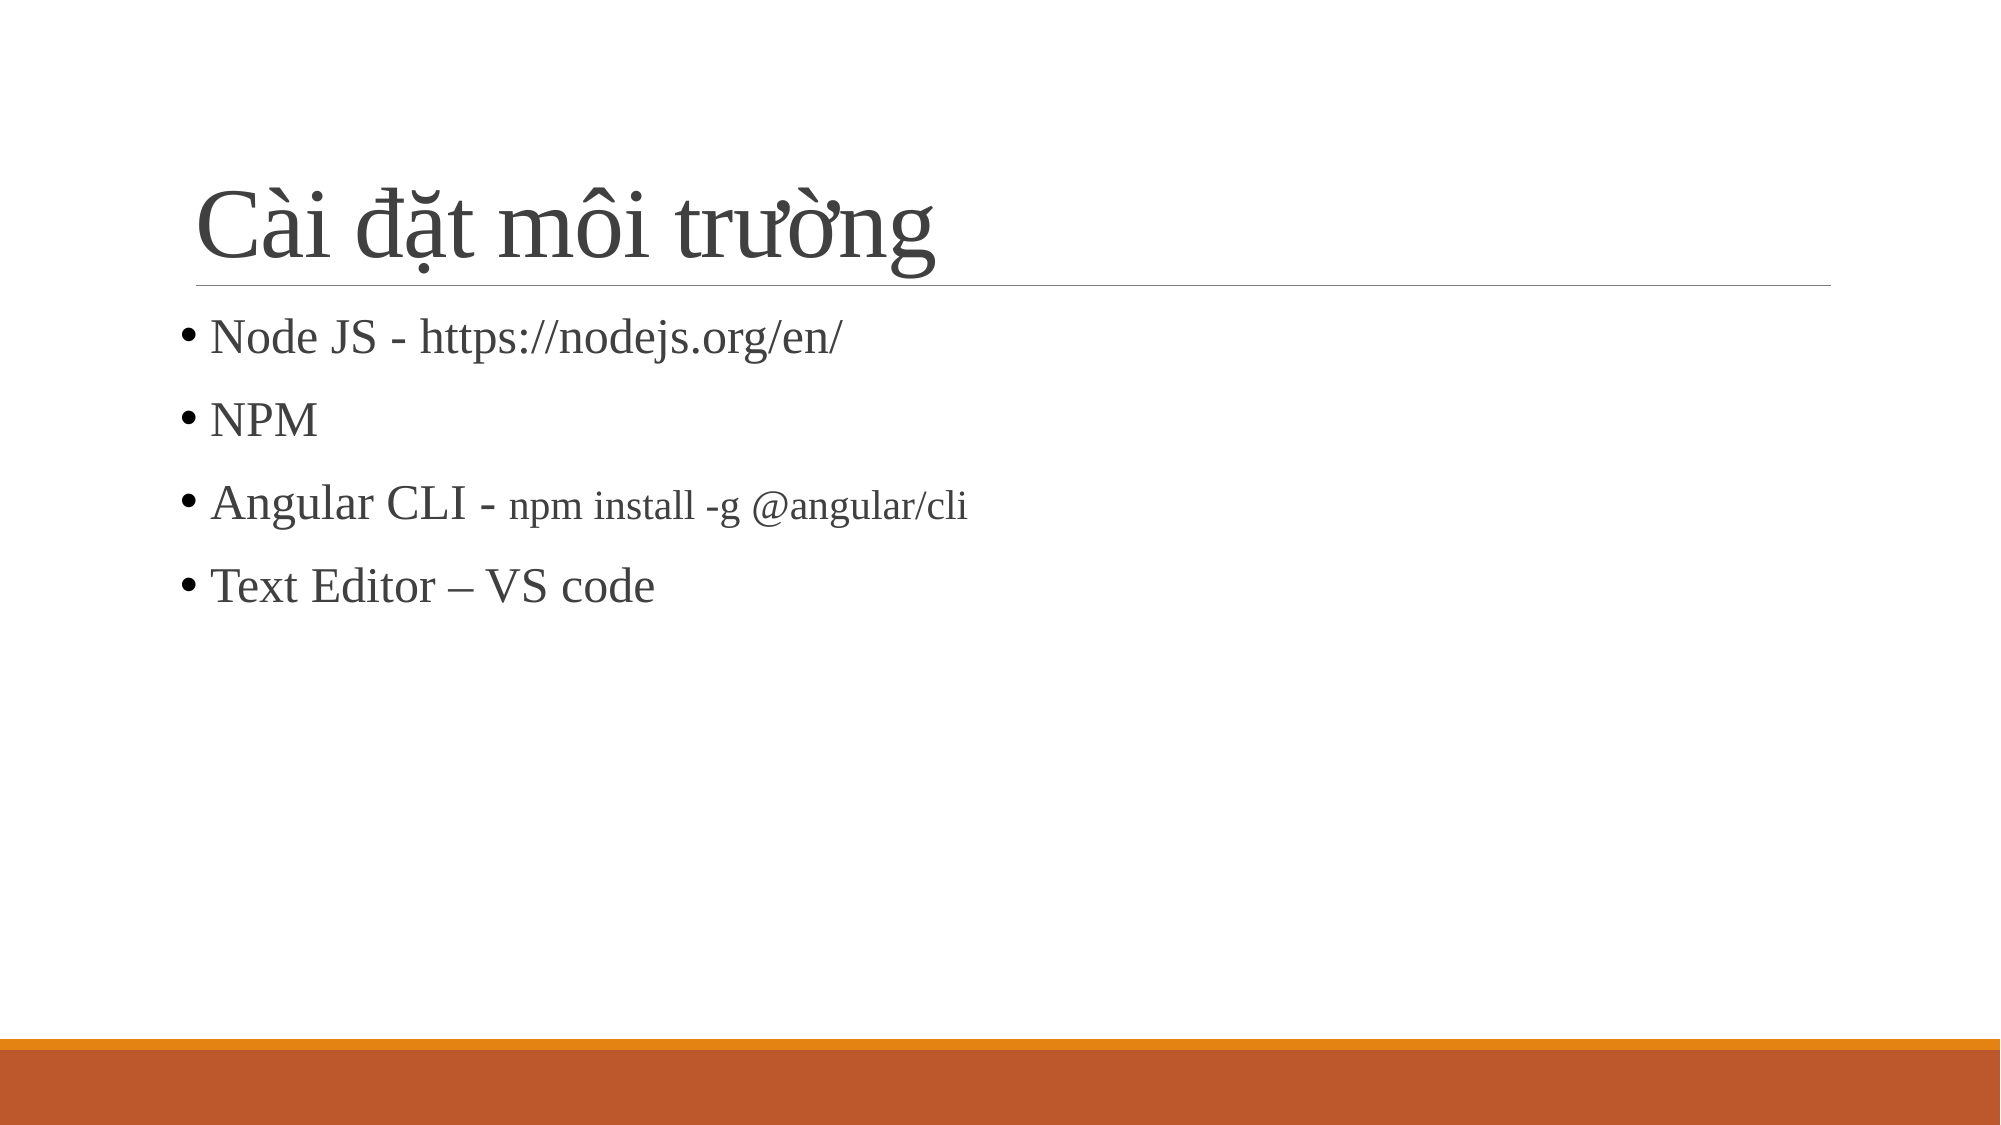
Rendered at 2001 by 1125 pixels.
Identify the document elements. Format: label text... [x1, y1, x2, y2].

list Node JS - https://nodejs.org/en/ NPM Angular CLI - npm install -g @angular/cli Text Editor – VS code [180, 302, 1830, 963]
title Cài đặt môi trường [180, 47, 1830, 285]
